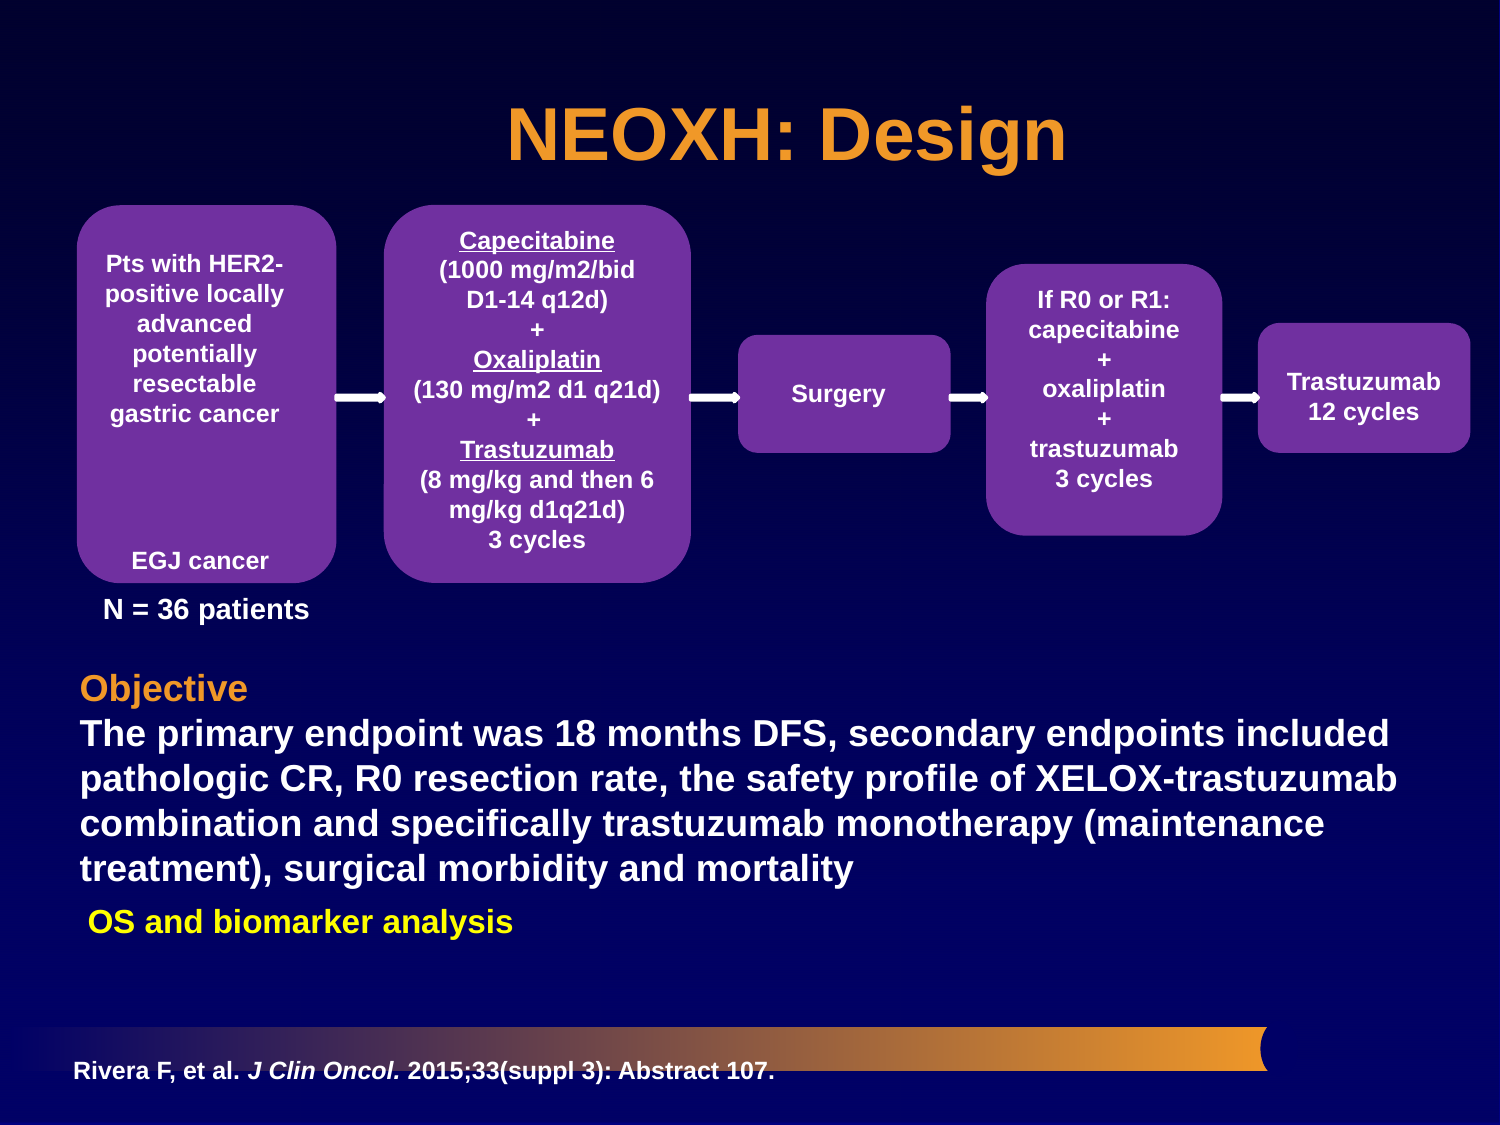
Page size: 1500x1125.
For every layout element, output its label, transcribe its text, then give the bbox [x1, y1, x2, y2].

text_box Surgery [761, 370, 916, 415]
text_box Rivera F, et al. J Clin Oncol. 2015;33(suppl 3): Abstract 107. [58, 1046, 1409, 1092]
text_box [688, 391, 741, 404]
text_box [399, 202, 675, 216]
text_box Objective The primary endpoint was 18 months DFS, secondary endpoints included pathologic CR, R0 resection rate, the safety profile of XELOX-trastuzumab combination and specifically trastuzumab monotherapy (maintenance treatment), surgical morbidity and mortality [64, 656, 1447, 897]
text_box [984, 402, 1225, 538]
text_box [334, 391, 386, 404]
text_box OS and biomarker analysis [72, 897, 530, 948]
text_box If R0 or R1: capecitabine + oxaliplatin + trastuzumab 3 cycles [986, 275, 1223, 501]
text_box Trastuzumab 12 cycles [1257, 358, 1471, 433]
text_box [736, 332, 953, 455]
text_box [1255, 320, 1473, 455]
text_box Pts with HER2- positive locally advanced potentially resectable gastric cancer [76, 240, 313, 435]
text_box [74, 203, 339, 582]
text_box [995, 261, 1214, 275]
text_box EGJ cancer [100, 537, 301, 582]
text_box N = 36 patients [76, 582, 337, 633]
text_box [390, 561, 685, 585]
text_box Capecitabine (1000 mg/m2/bid D1-14 q12d) + Oxaliplatin (130 mg/m2 d1 q21d) + Trastuzumab (8 mg/kg and then 6 mg/kg d1q21d) 3 cycles [383, 216, 691, 561]
text_box NEOXH: Design [491, 78, 1085, 183]
picture [0, 0, 1500, 1125]
text_box [1220, 391, 1260, 404]
text_box [948, 391, 989, 404]
